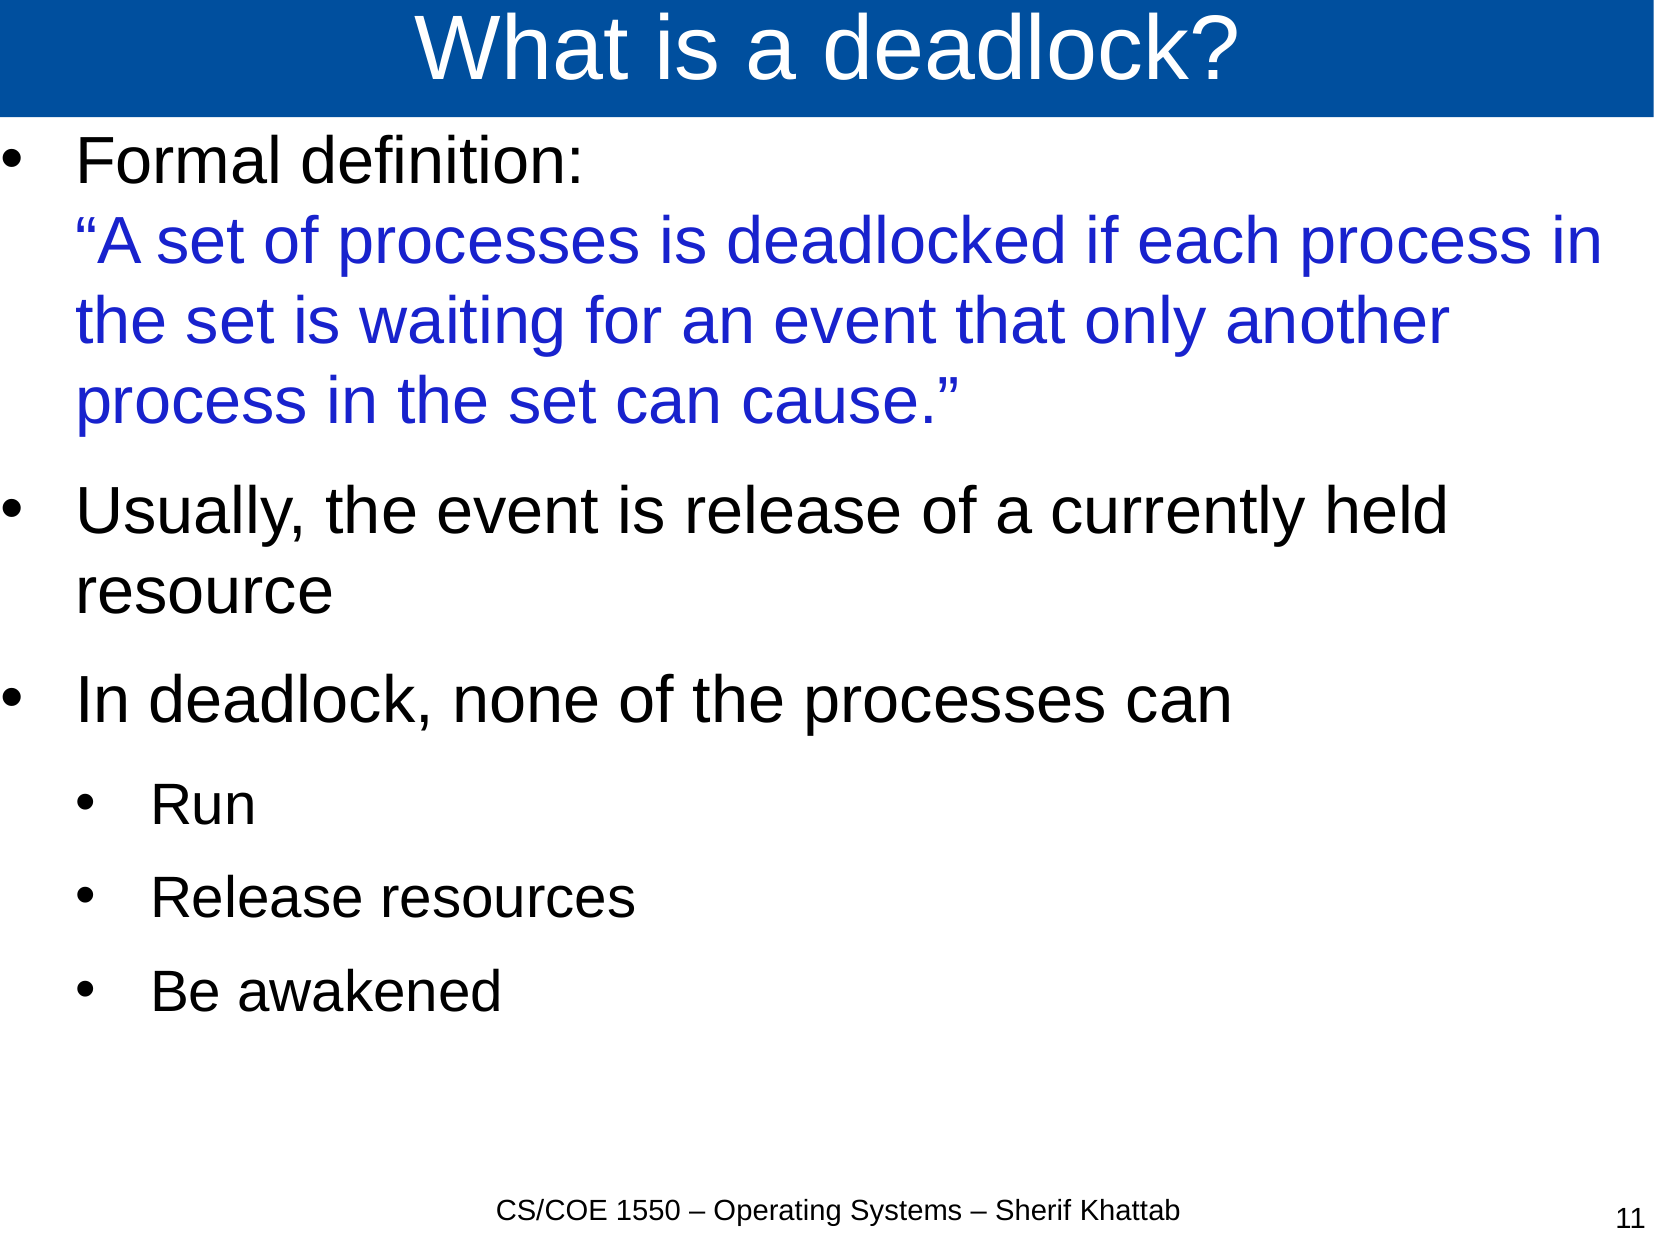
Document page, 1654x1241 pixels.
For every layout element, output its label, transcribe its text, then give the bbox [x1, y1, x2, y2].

list Formal definition: “A set of processes is deadlocked if each process in the set is waiting for an event that only another process in the set can cause.” Usually, the event is release of a currently held resource In deadlock, none of the processes can Run Release resources Be awakened [0, 117, 1654, 1195]
slide_number 11 [1265, 1198, 1647, 1241]
title What is a deadlock? [0, 0, 1654, 117]
footer CS/COE 1550 – Operating Systems – Sherif Khattab [460, 1190, 1217, 1241]
